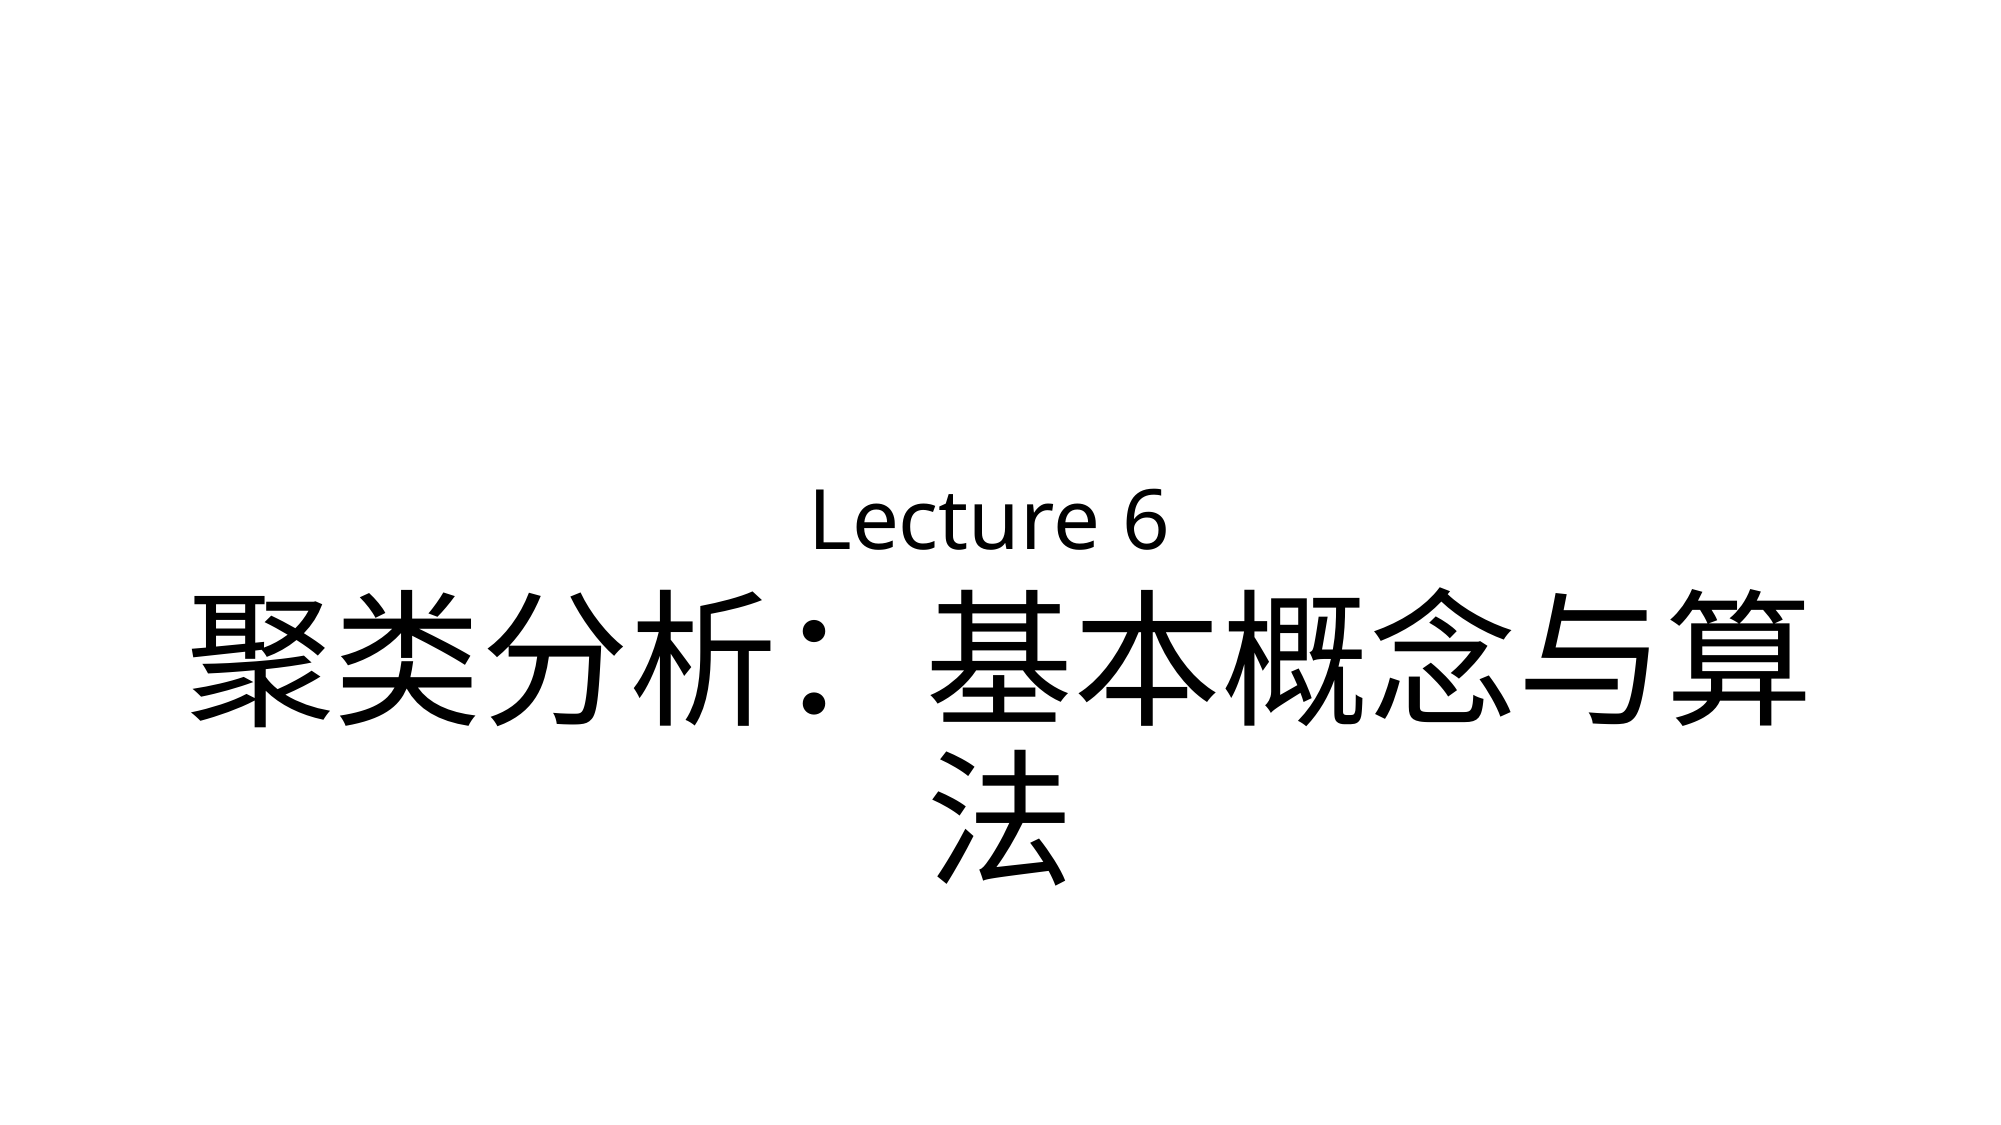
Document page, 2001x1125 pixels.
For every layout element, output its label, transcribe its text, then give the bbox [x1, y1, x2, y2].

list Lecture 6 聚类分析：基本概念与算法 [137, 358, 1863, 945]
